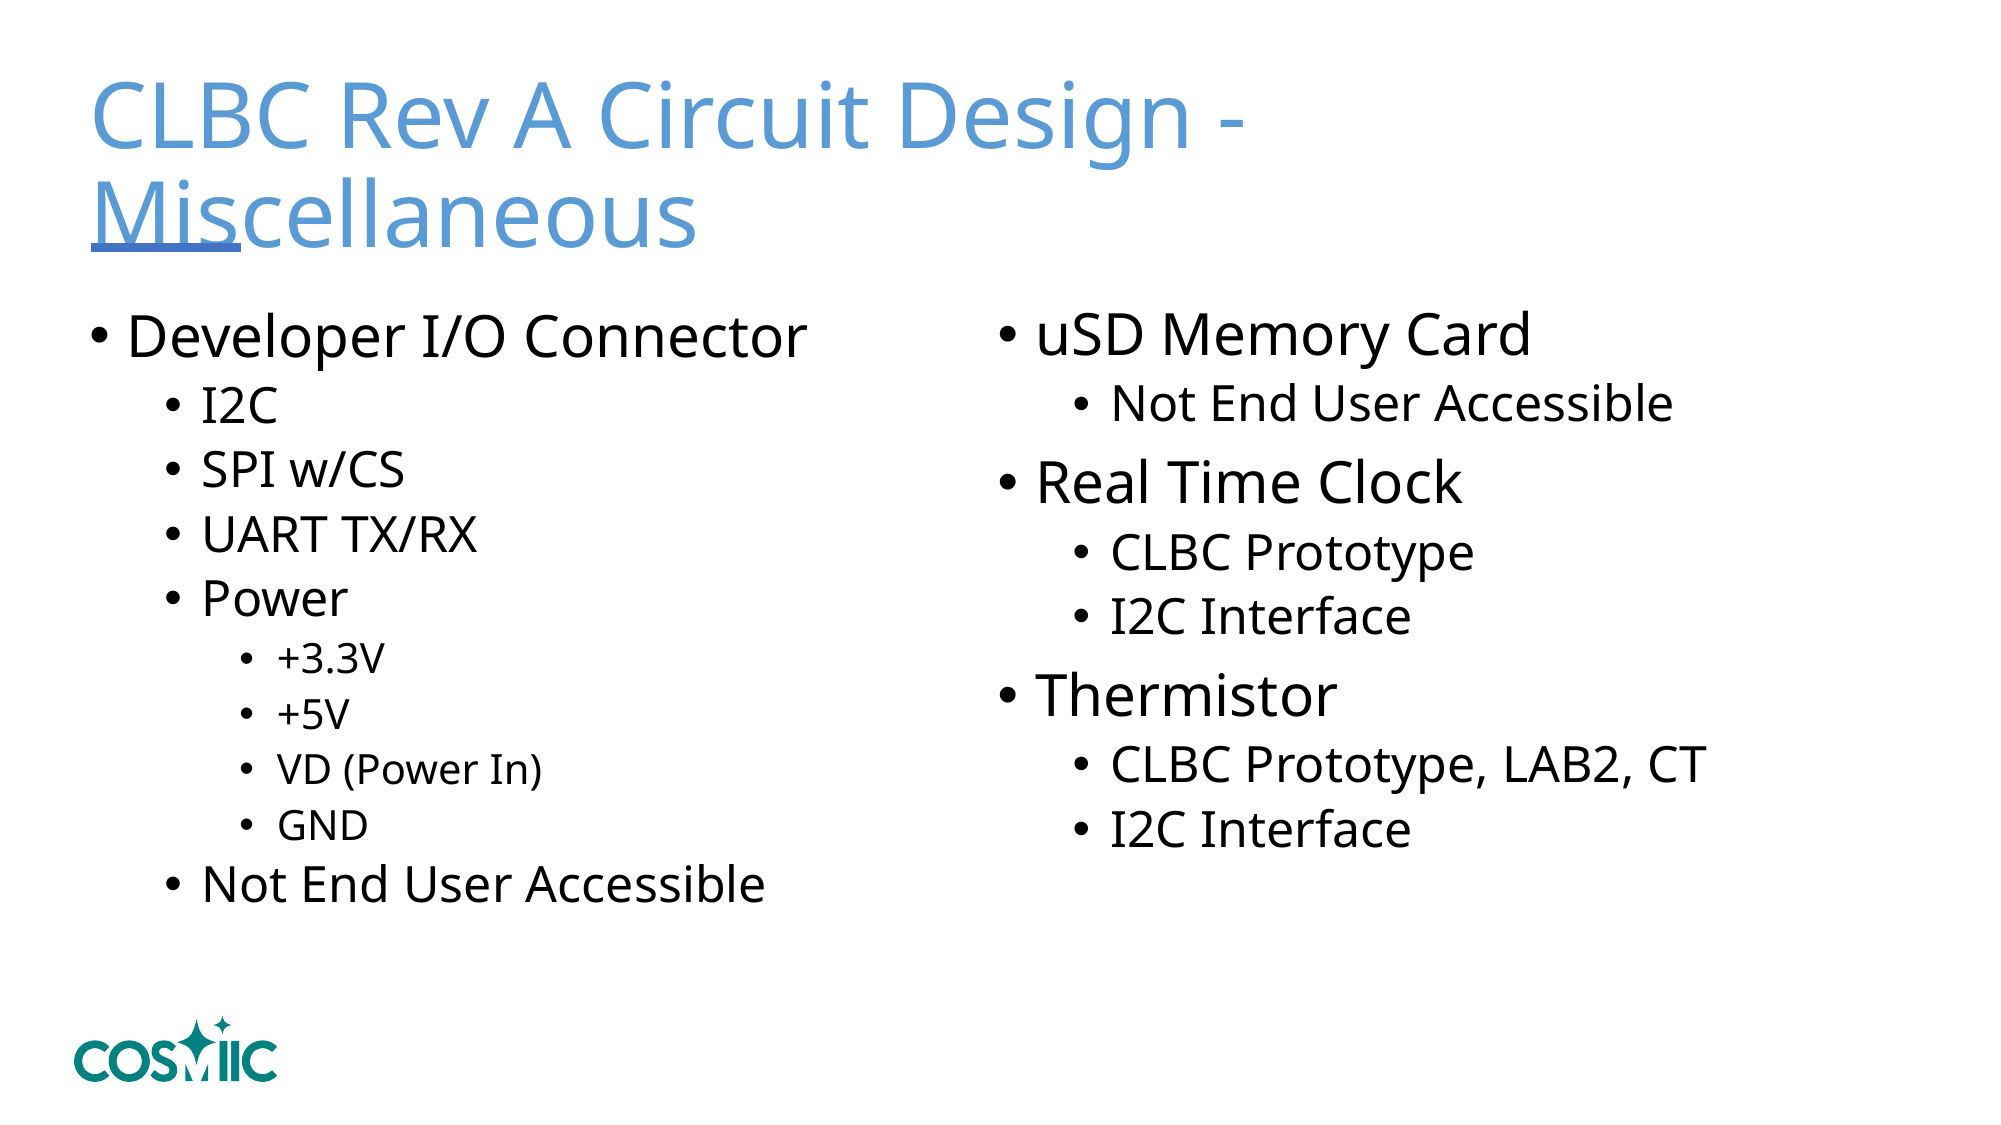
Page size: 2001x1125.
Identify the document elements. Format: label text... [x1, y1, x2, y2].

picture [74, 1015, 277, 1082]
title CLBC Rev A Circuit Design - Miscellaneous [74, 59, 1896, 278]
list Developer I/O Connector I2C SPI w/CS UART TX/RX Power +3.3V +5V VD (Power In) GND Not End User Accessible [74, 299, 922, 979]
list uSD Memory Card Not End User Accessible Real Time Clock CLBC Prototype I2C Interface Thermistor CLBC Prototype, LAB2, CT I2C Interface [982, 297, 1896, 977]
